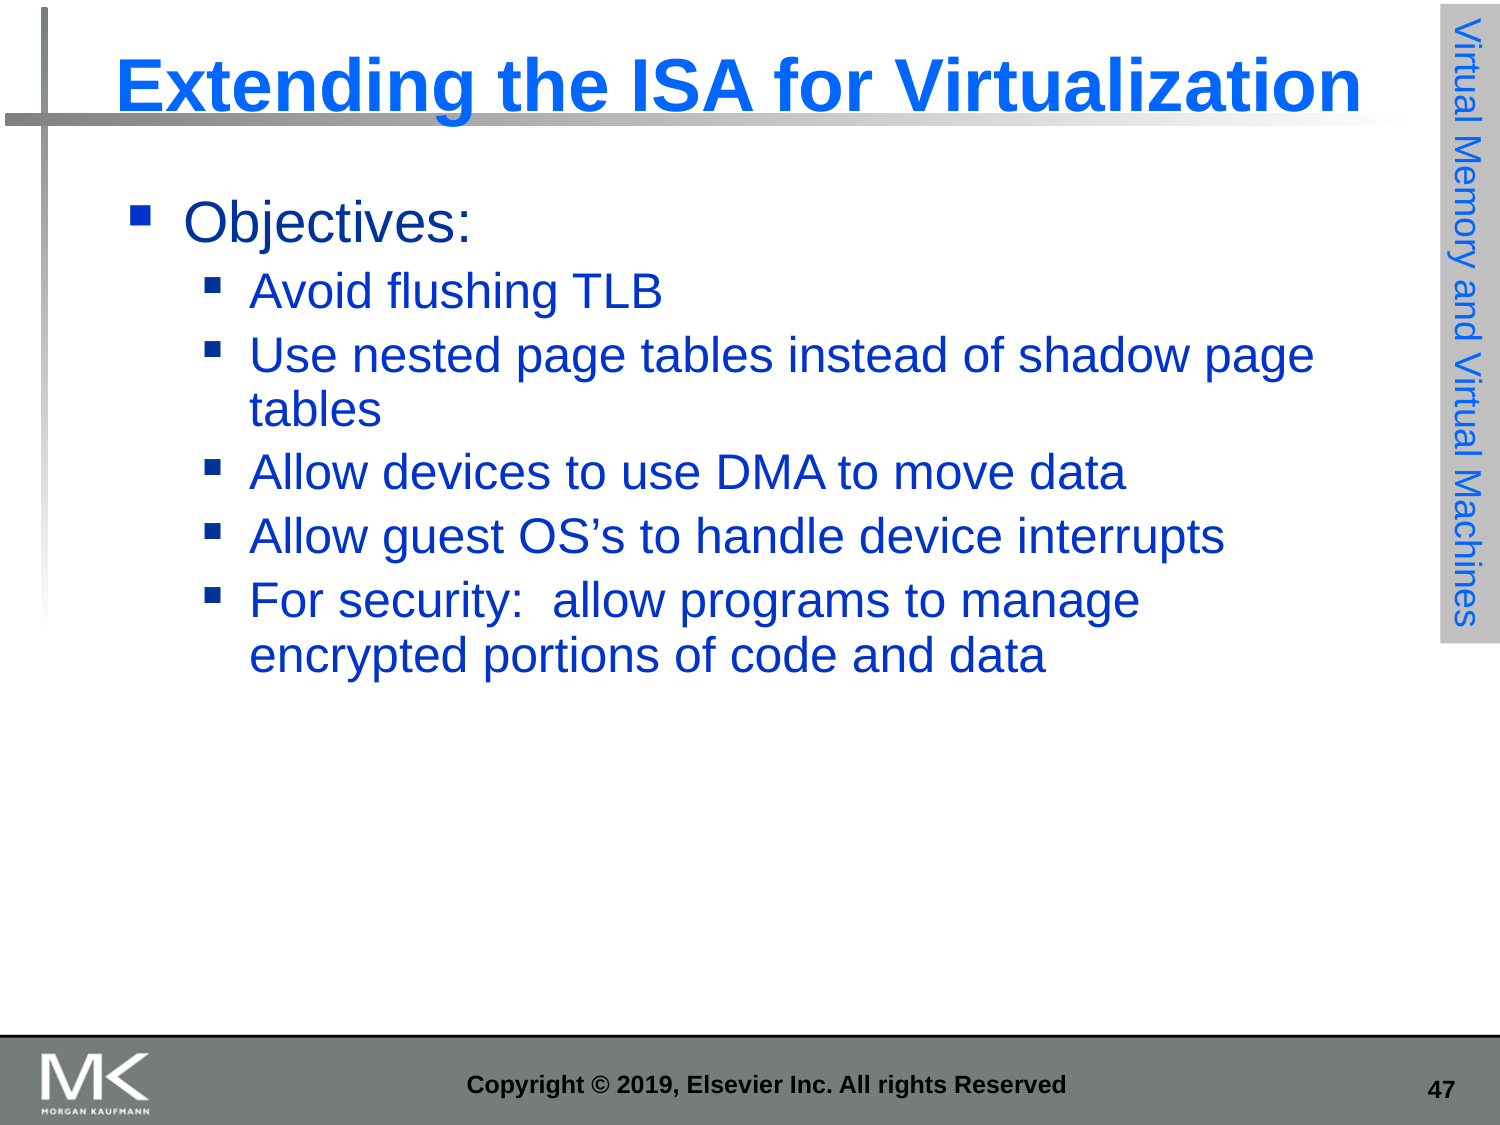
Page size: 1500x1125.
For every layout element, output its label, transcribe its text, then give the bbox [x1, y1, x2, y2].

list Objectives: Avoid flushing TLB Use nested page tables instead of shadow page tables Allow devices to use DMA to move data Allow guest OS’s to handle device interrupts For security: allow programs to manage encrypted portions of code and data [111, 184, 1389, 1024]
title Extending the ISA for Virtualization [100, 27, 1440, 135]
picture [29, 1046, 160, 1123]
footer Copyright © 2019, Elsevier Inc. All rights Reserved [170, 1046, 1365, 1106]
text_box Virtual Memory and Virtual Machines [1440, 3, 1500, 644]
